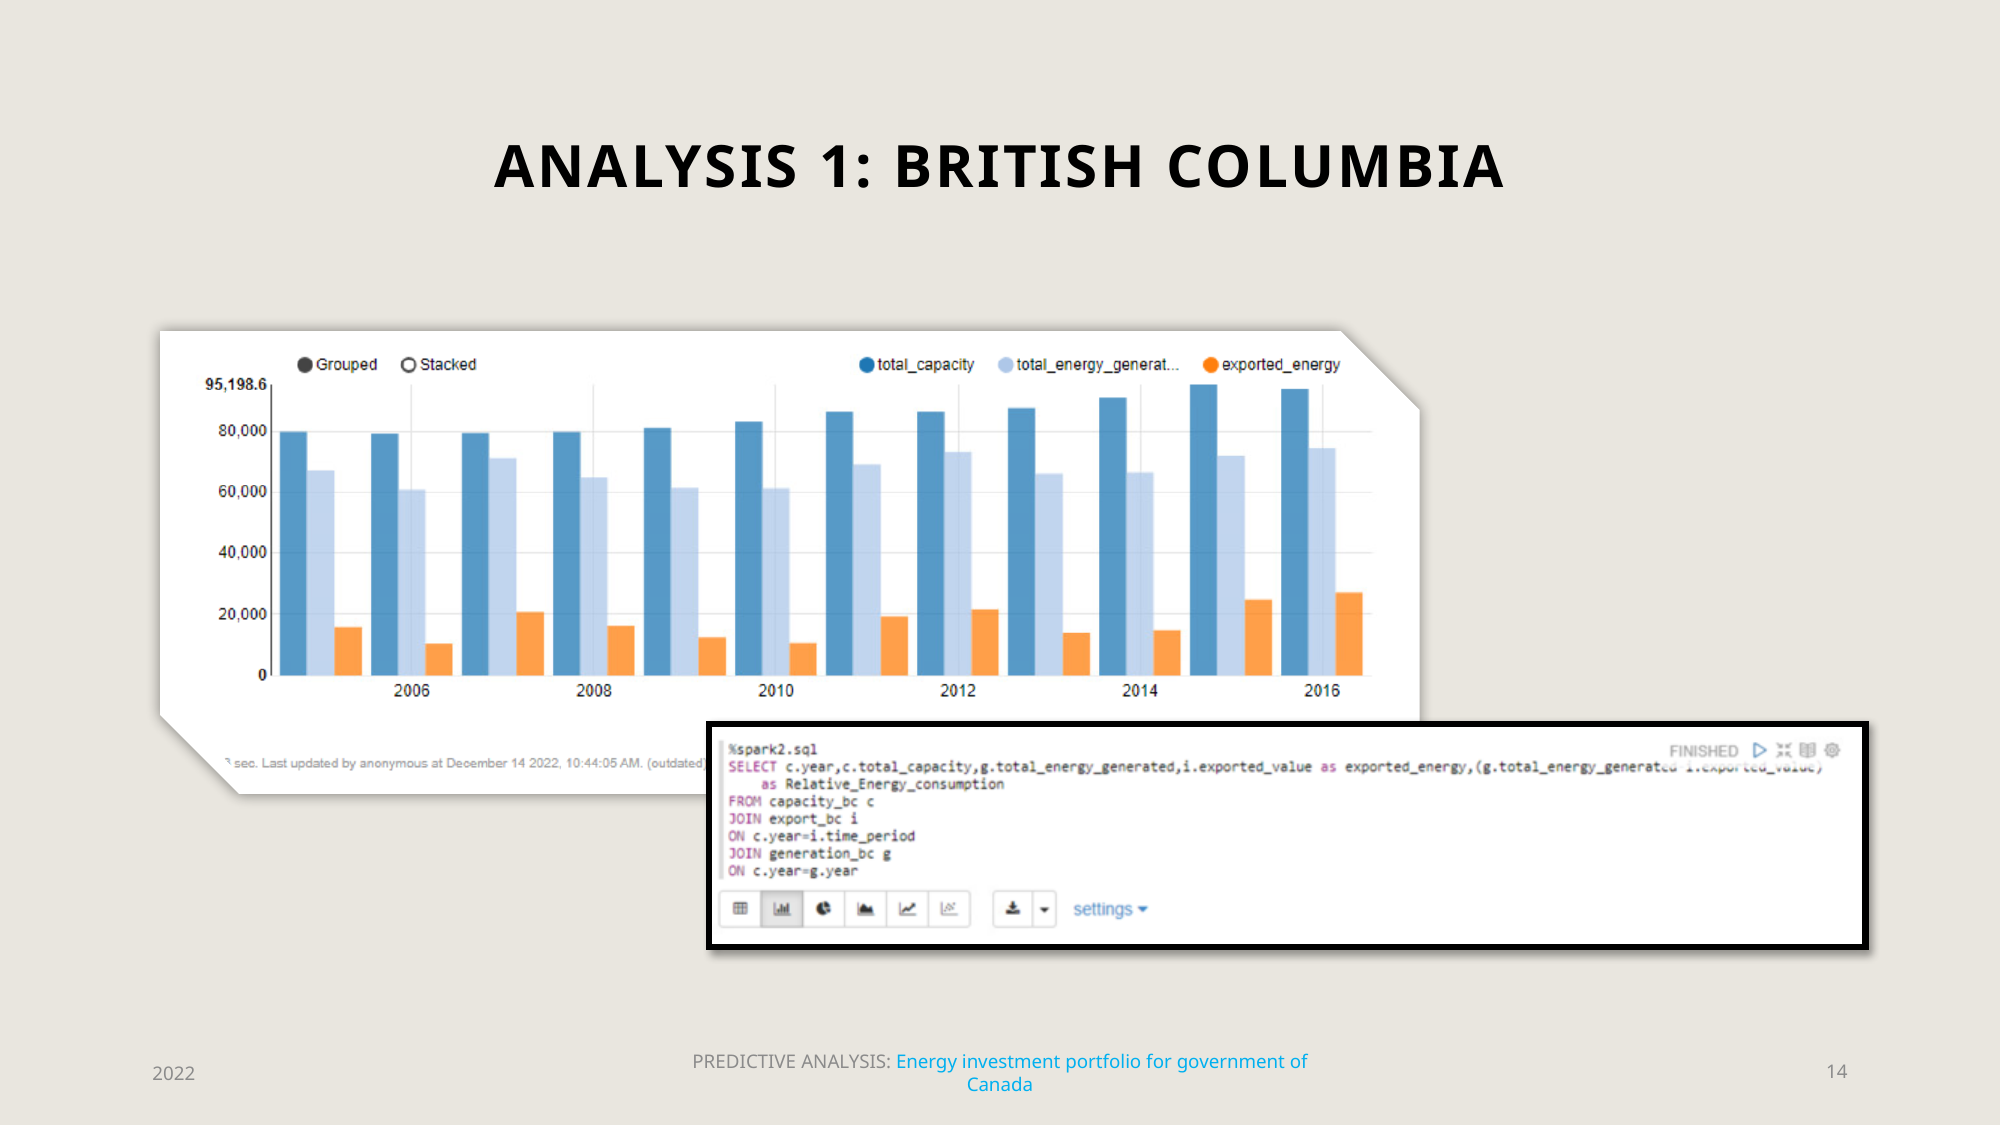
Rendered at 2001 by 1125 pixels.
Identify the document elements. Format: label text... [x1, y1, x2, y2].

footer PREDICTIVE ANALYSIS: Energy investment portfolio for government of Canada [662, 1042, 1338, 1103]
picture [167, 338, 1863, 945]
slide_number 2022 [137, 1042, 588, 1103]
title Analysis 1: BRITISH COLUMBIA [137, 59, 1863, 278]
slide_number 14 [1412, 1042, 1863, 1103]
